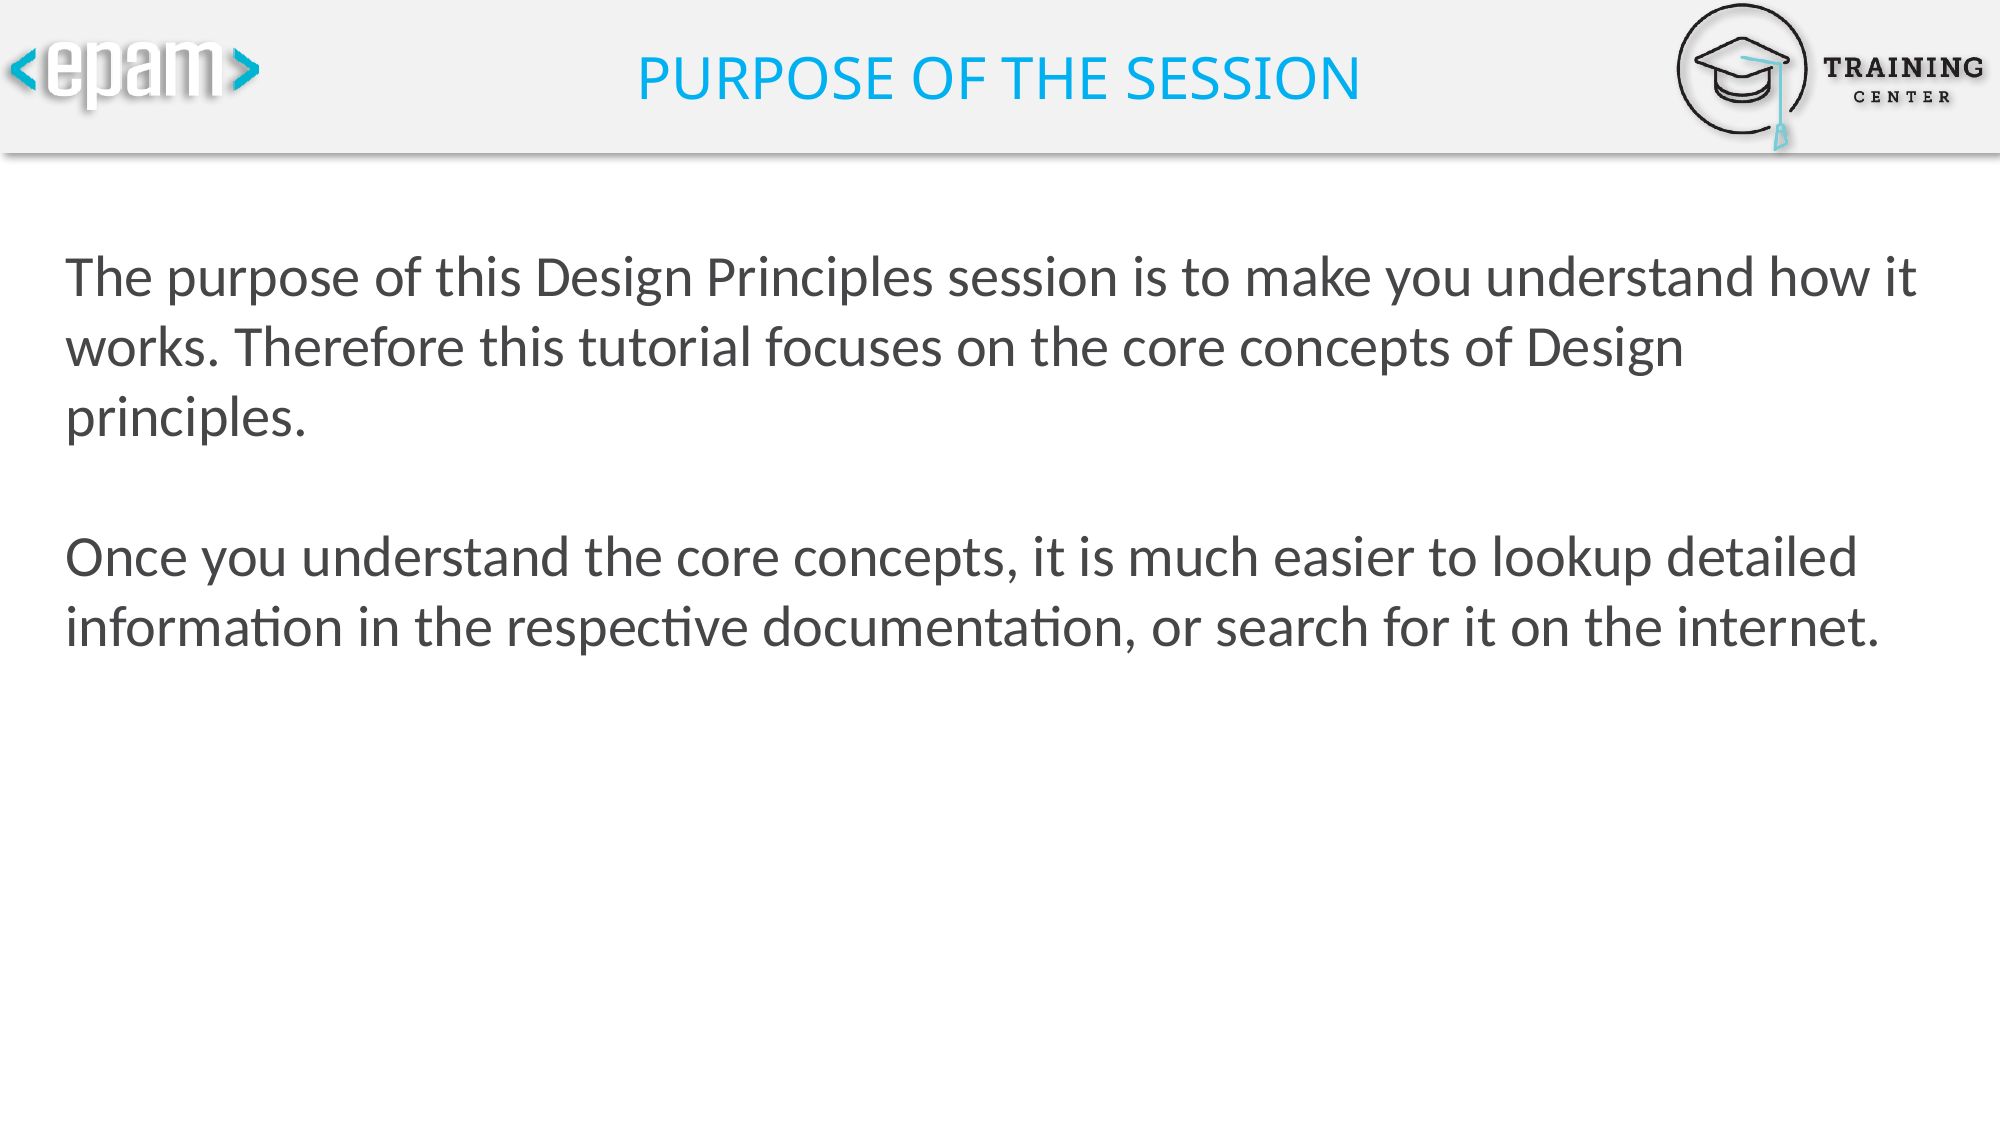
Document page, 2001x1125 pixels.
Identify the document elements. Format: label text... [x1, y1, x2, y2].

text_box The purpose of this Design Principles session is to make you understand how it works. Therefore this tutorial focuses on the core concepts of Design principles. Once you understand the core concepts, it is much easier to lookup detailed information in the respective documentation, or search for it on the internet. [50, 230, 1934, 666]
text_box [0, 0, 2000, 154]
